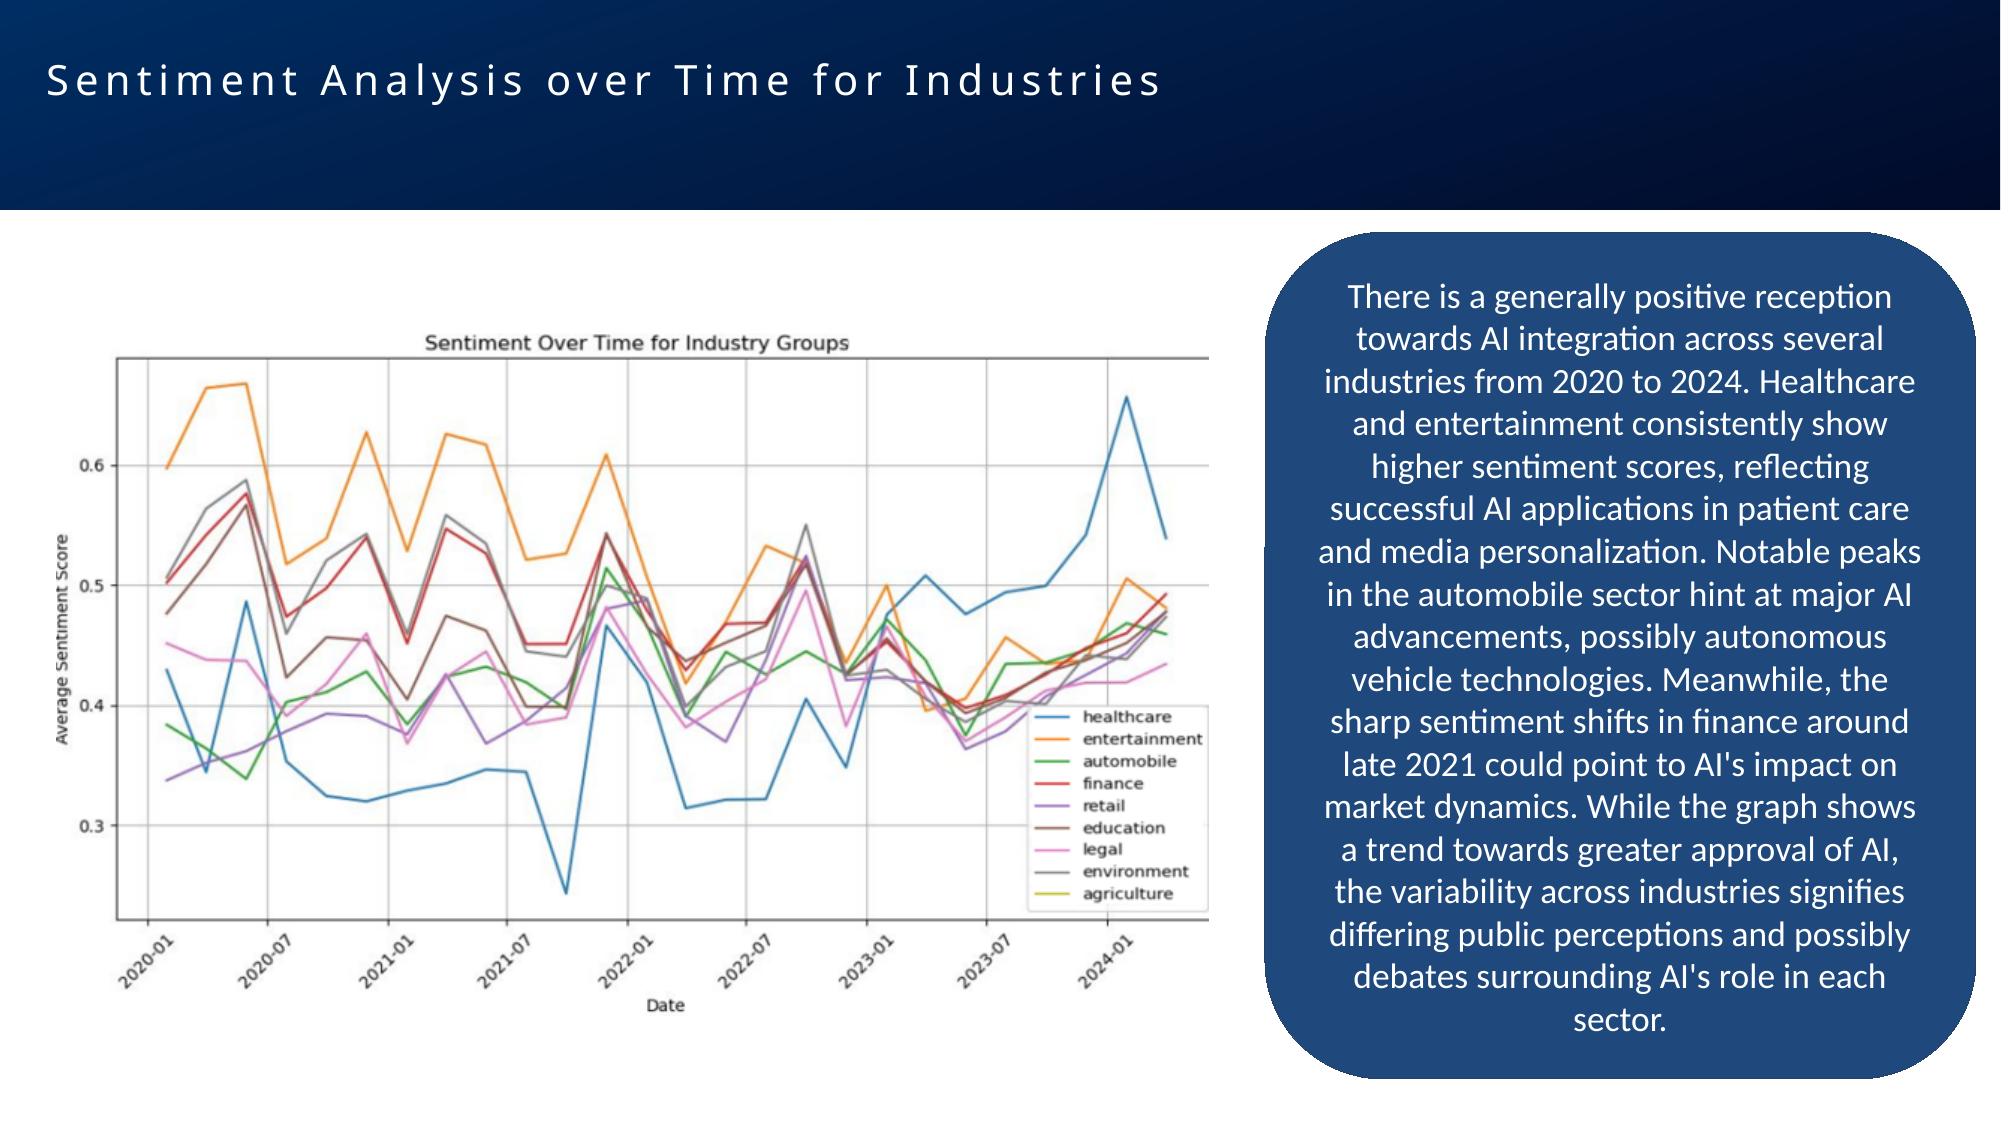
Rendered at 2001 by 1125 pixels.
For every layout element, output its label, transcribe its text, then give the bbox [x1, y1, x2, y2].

text_box There is a generally positive reception towards AI integration across several industries from 2020 to 2024. Healthcare and entertainment consistently show higher sentiment scores, reflecting successful AI applications in patient care and media personalization. Notable peaks in the automobile sector hint at major AI advancements, possibly autonomous vehicle technologies. Meanwhile, the sharp sentiment shifts in finance around late 2021 could point to AI's impact on market dynamics. While the graph shows a trend towards greater approval of AI, the variability across industries signifies differing public perceptions and possibly debates surrounding AI's role in each sector. [1264, 232, 1976, 1009]
picture [56, 333, 1209, 1016]
text_box [0, 0, 2000, 210]
text_box There is a generally positive reception towards AI integration across several industries from 2020 to 2024. Healthcare and entertainment consistently show higher sentiment scores, reflecting successful AI applications in patient care and media personalization. Notable peaks in the automobile sector hint at major AI advancements, possibly autonomous vehicle technologies. Meanwhile, the sharp sentiment shifts in finance around late 2021 could point to AI's impact on market dynamics. While the graph shows a trend towards greater approval of AI, the variability across industries signifies differing public perceptions and possibly debates surrounding AI's role in each sector. [1282, 1022, 1959, 1079]
text_box Sentiment Analysis over Time for Industries [46, 54, 1822, 105]
